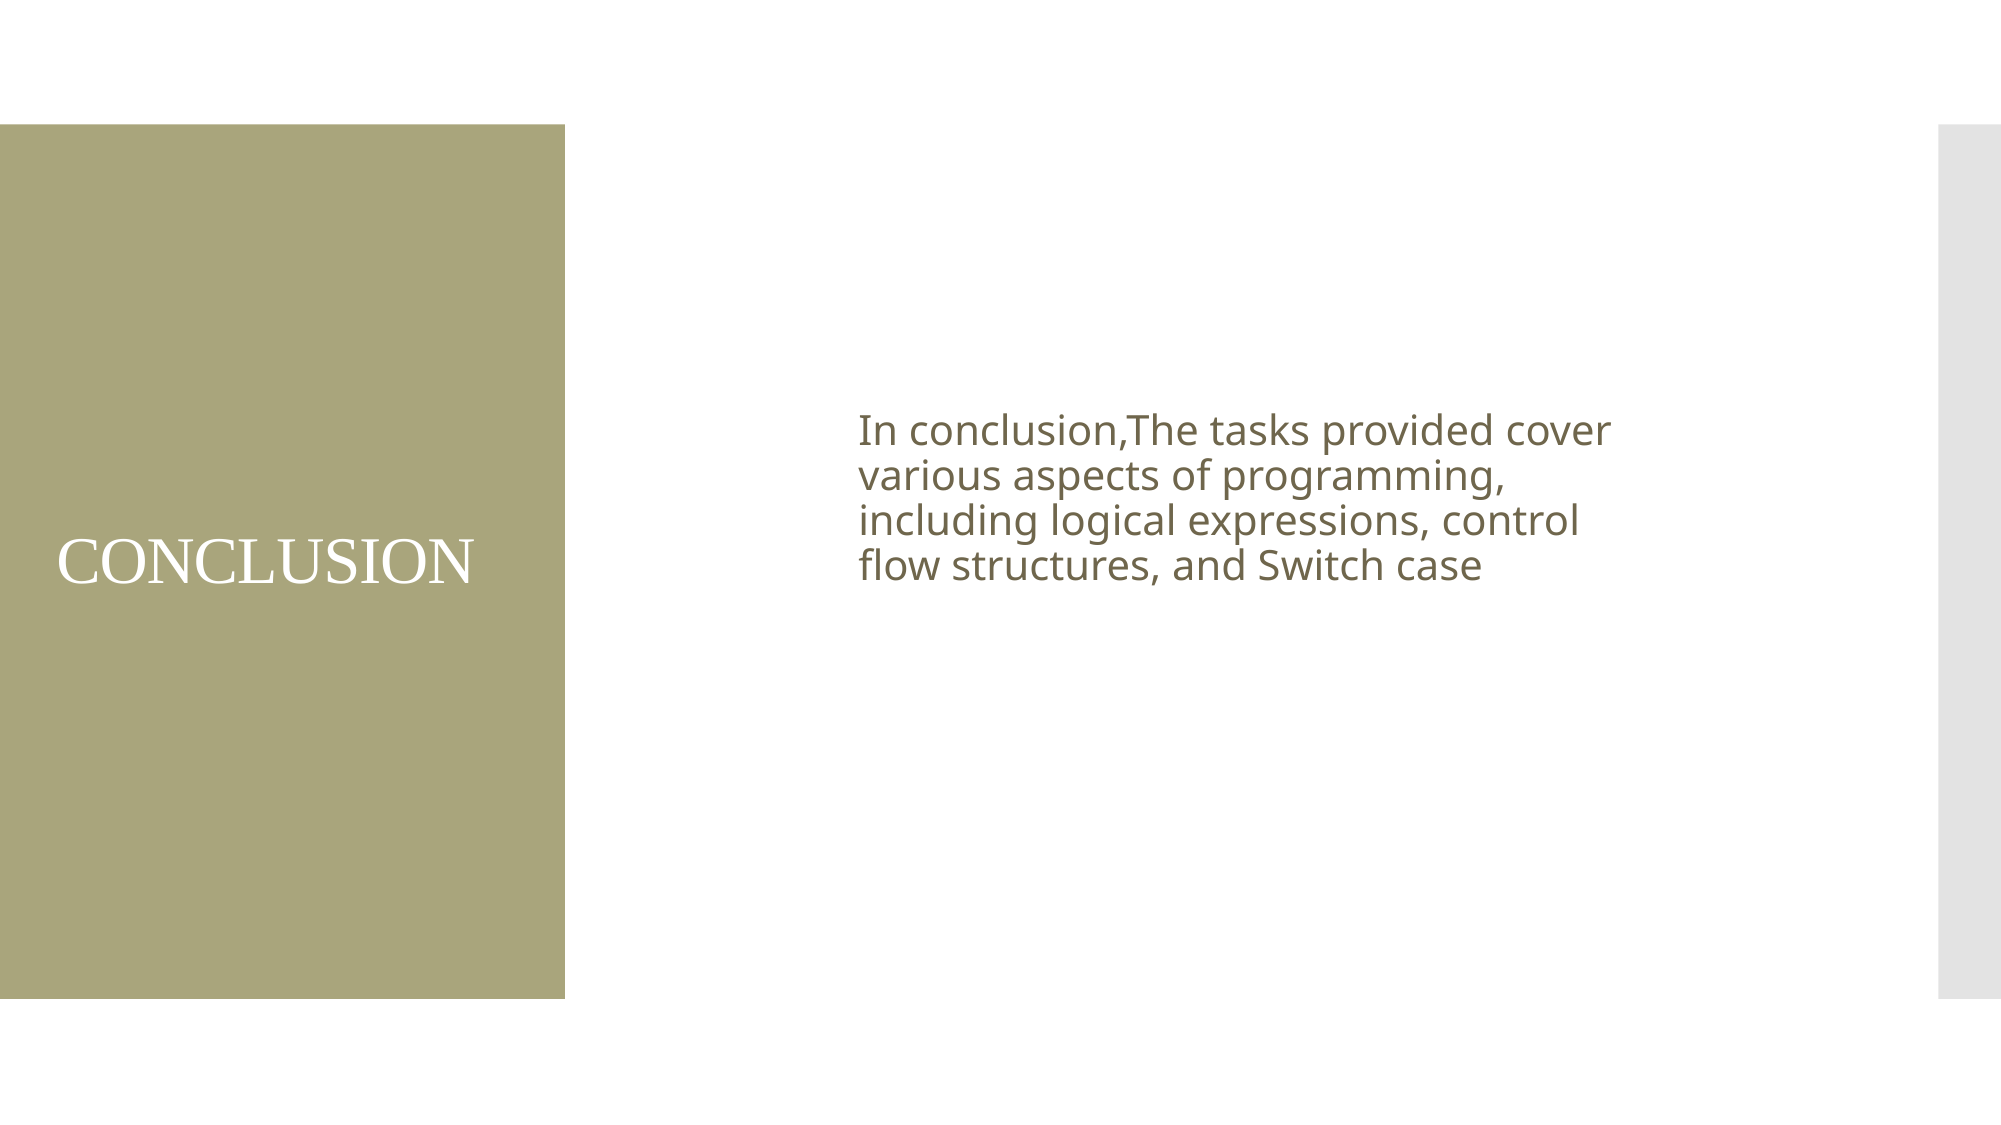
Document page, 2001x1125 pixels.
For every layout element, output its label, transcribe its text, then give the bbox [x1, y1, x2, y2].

title CONCLUSION [41, 184, 525, 940]
list In conclusion,The tasks provided cover various aspects of programming, including logical expressions, control flow structures, and Switch case [843, 252, 1682, 747]
